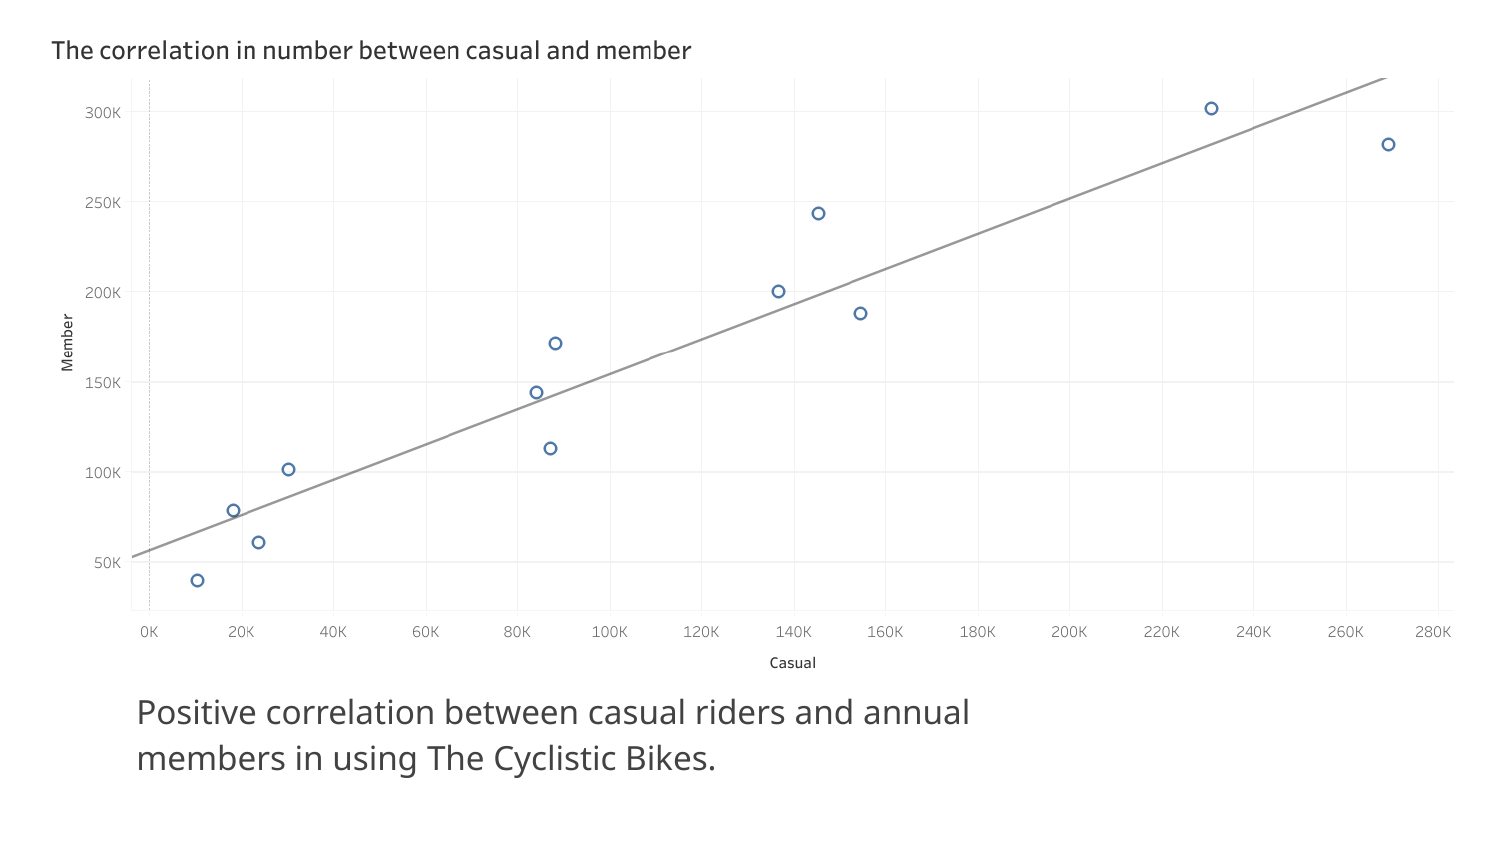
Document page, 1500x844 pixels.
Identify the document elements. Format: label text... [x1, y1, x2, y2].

picture [46, 24, 1454, 681]
list Positive correlation between casual riders and annual members in using The Cyclistic Bikes. [121, 690, 1021, 794]
